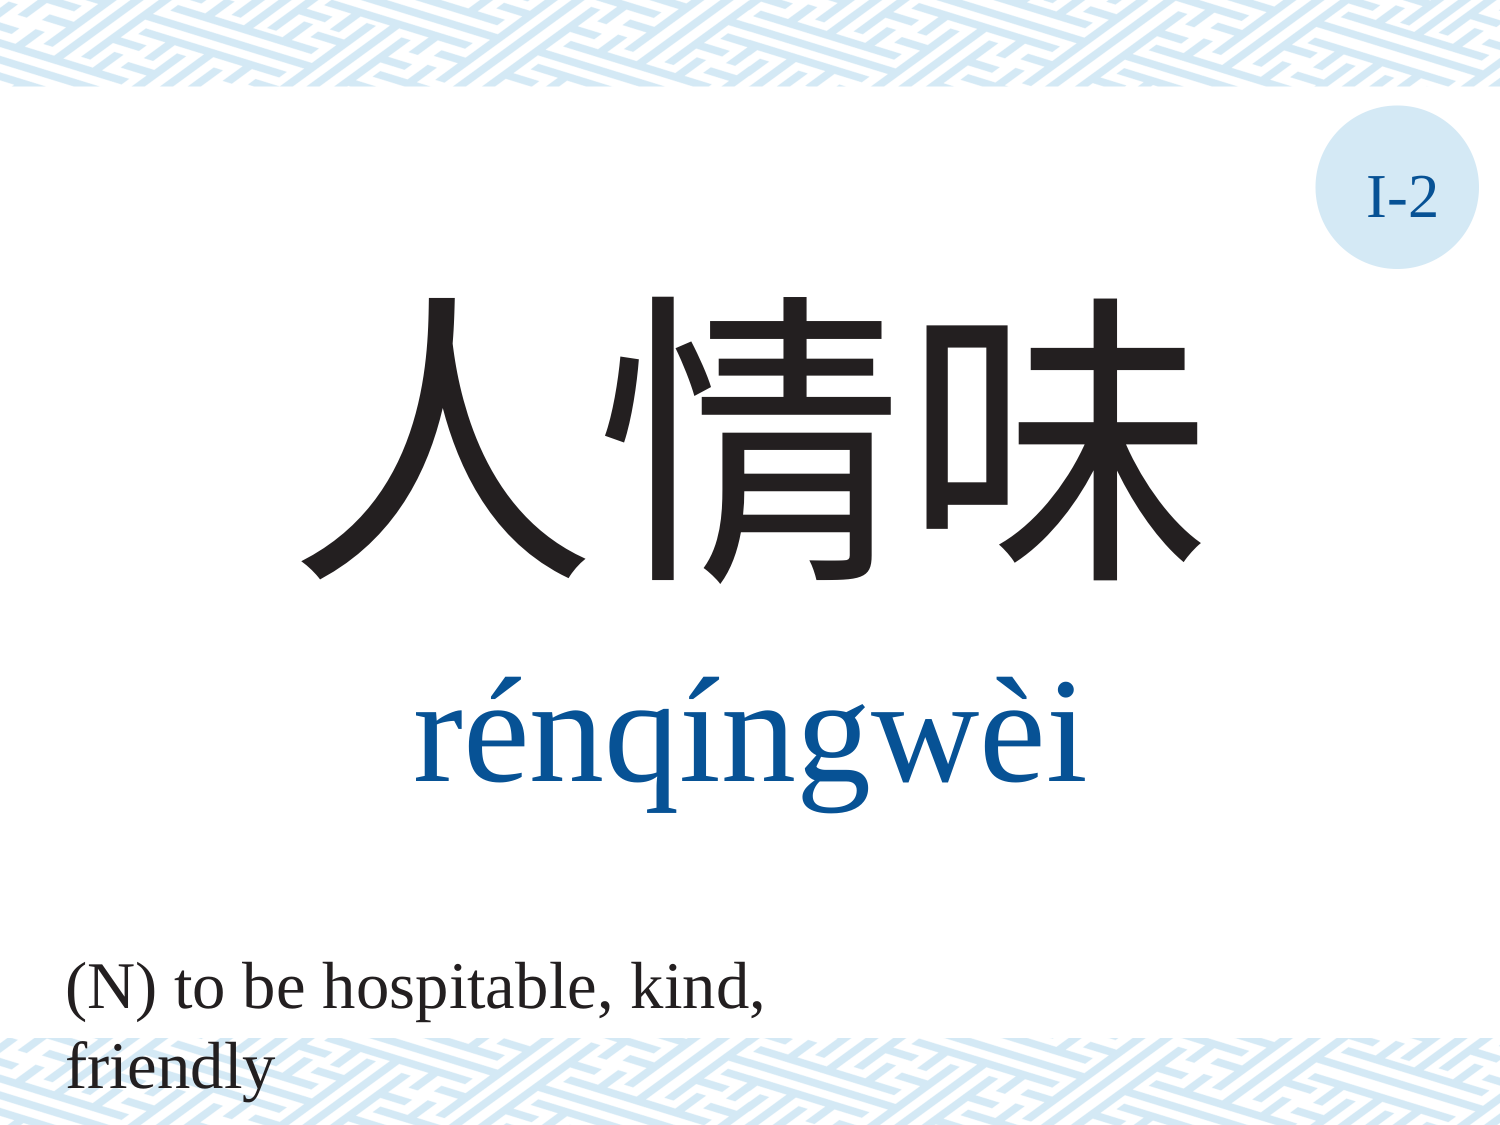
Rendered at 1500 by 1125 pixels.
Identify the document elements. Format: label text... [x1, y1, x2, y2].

text_box (N) to be hospitable, kind, friendly [62, 942, 995, 1103]
text_box I-2 人情味 rénqíngwèi [285, 154, 1441, 812]
picture [0, 0, 1500, 1125]
